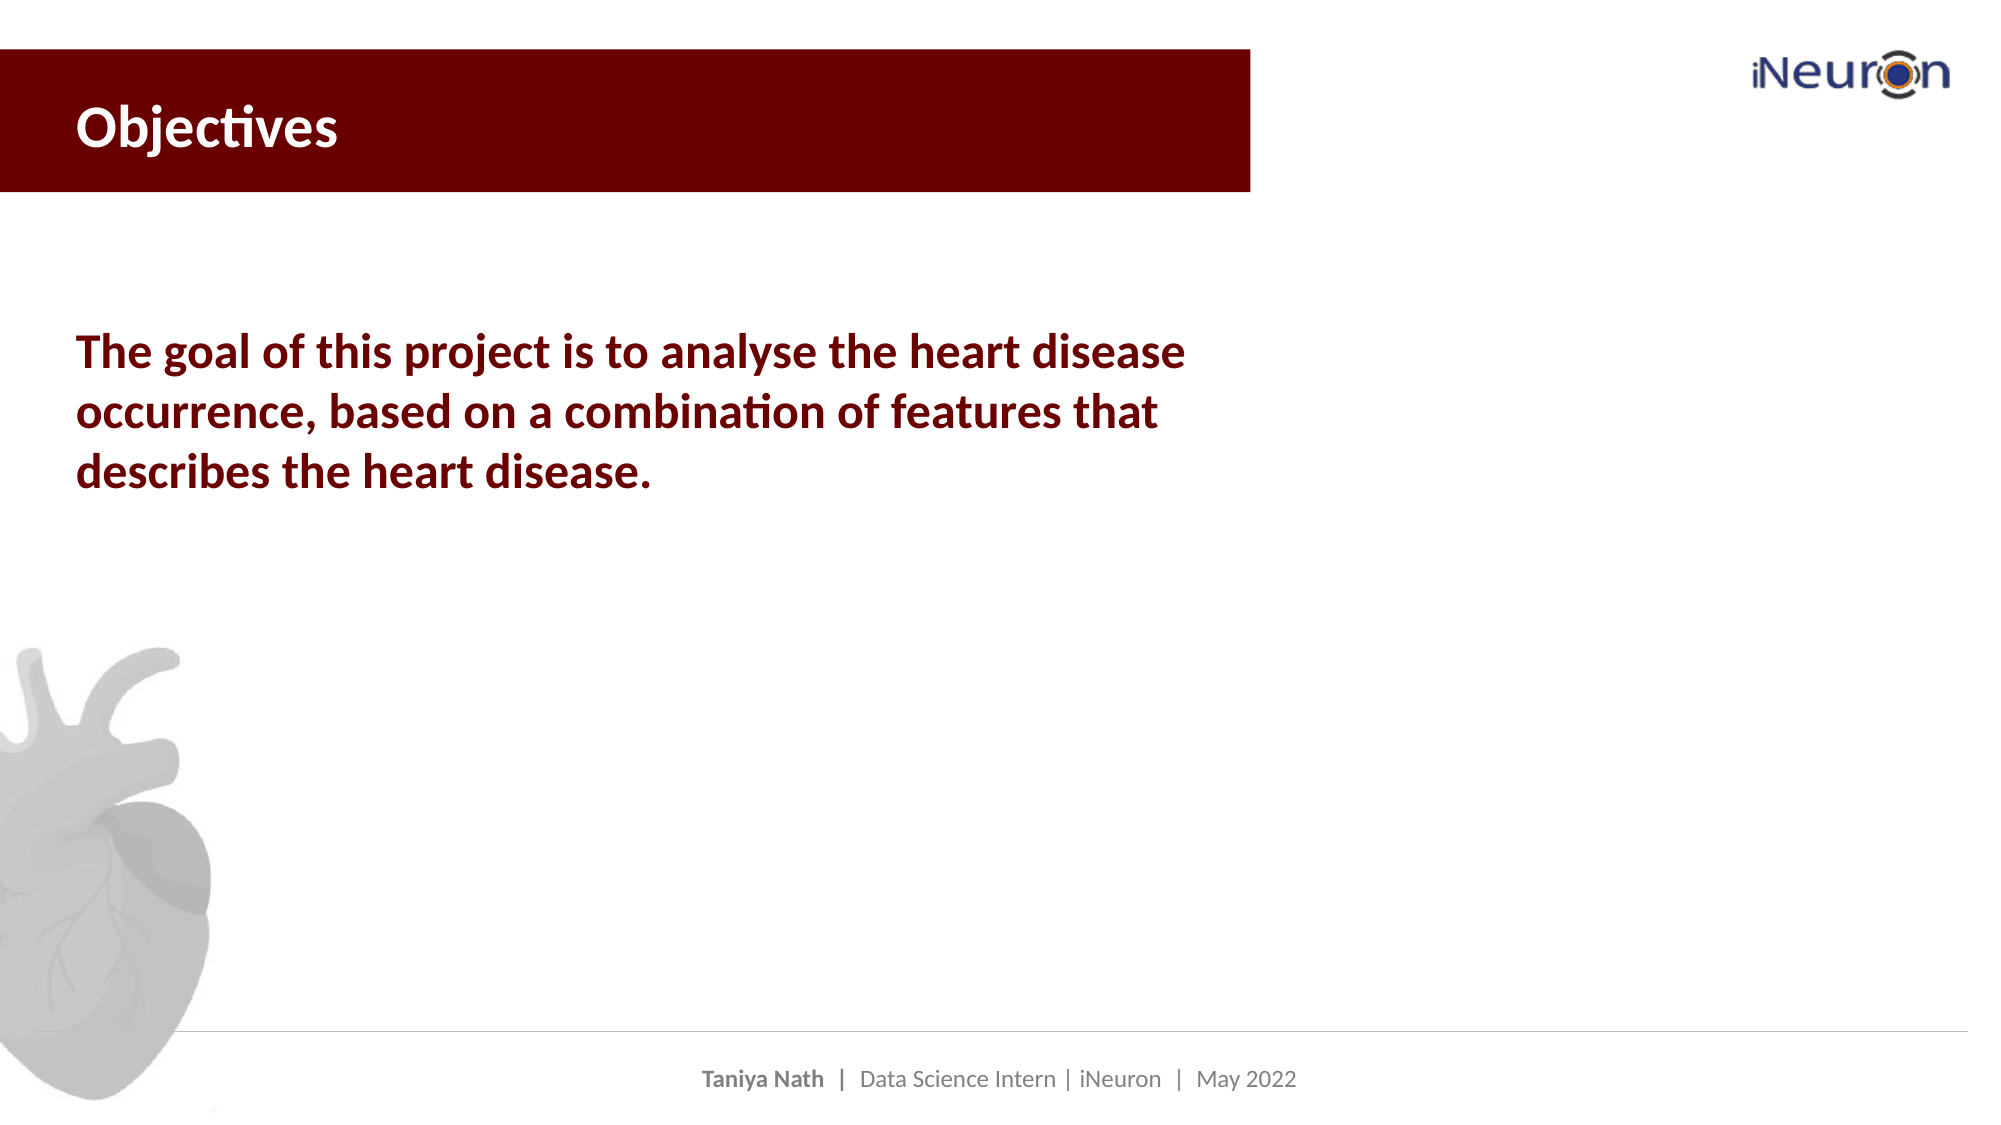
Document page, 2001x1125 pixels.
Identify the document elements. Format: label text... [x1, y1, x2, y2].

text_box The goal of this project is to analyse the heart disease occurrence, based on a combination of features that describes the heart disease. [75, 311, 1266, 507]
text_box Objectives [75, 79, 589, 167]
picture [1751, 49, 1953, 101]
